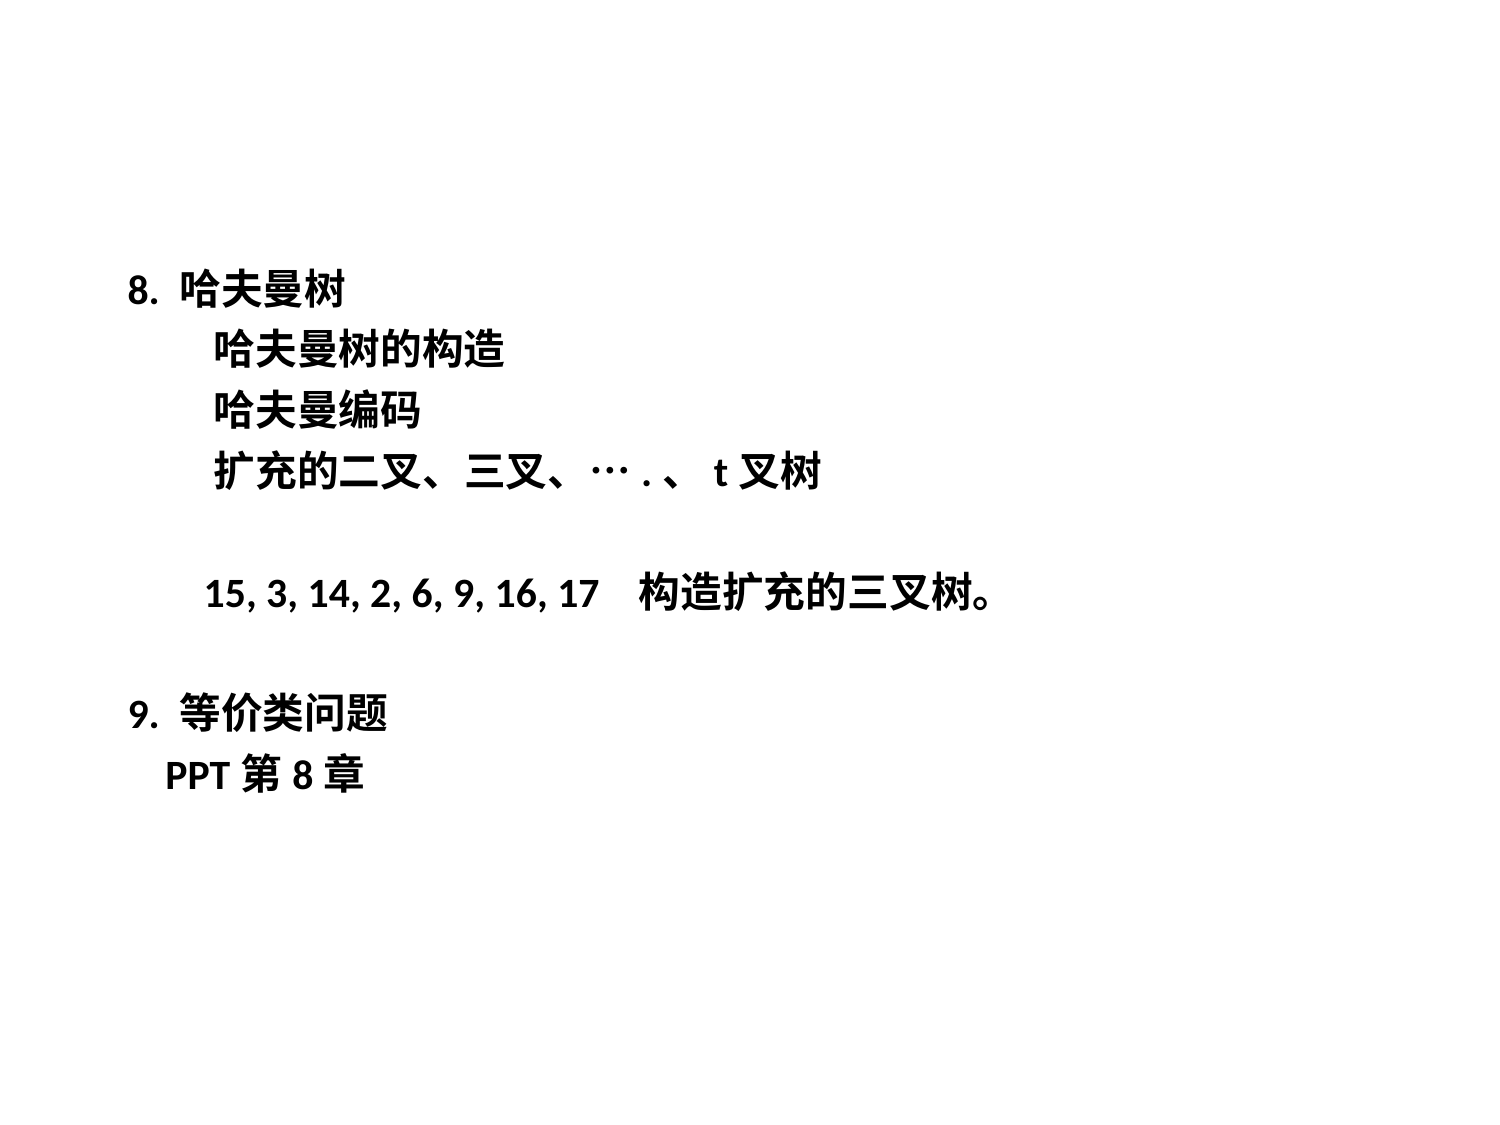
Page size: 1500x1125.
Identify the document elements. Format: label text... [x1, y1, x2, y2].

list 8. 哈夫曼树 哈夫曼树的构造 哈夫曼编码 扩充的二叉、三叉、….、t叉树 15, 3, 14, 2, 6, 9, 16, 17 构造扩充的三叉树。 9. 等价类问题 PPT第8章 [112, 200, 1388, 1000]
